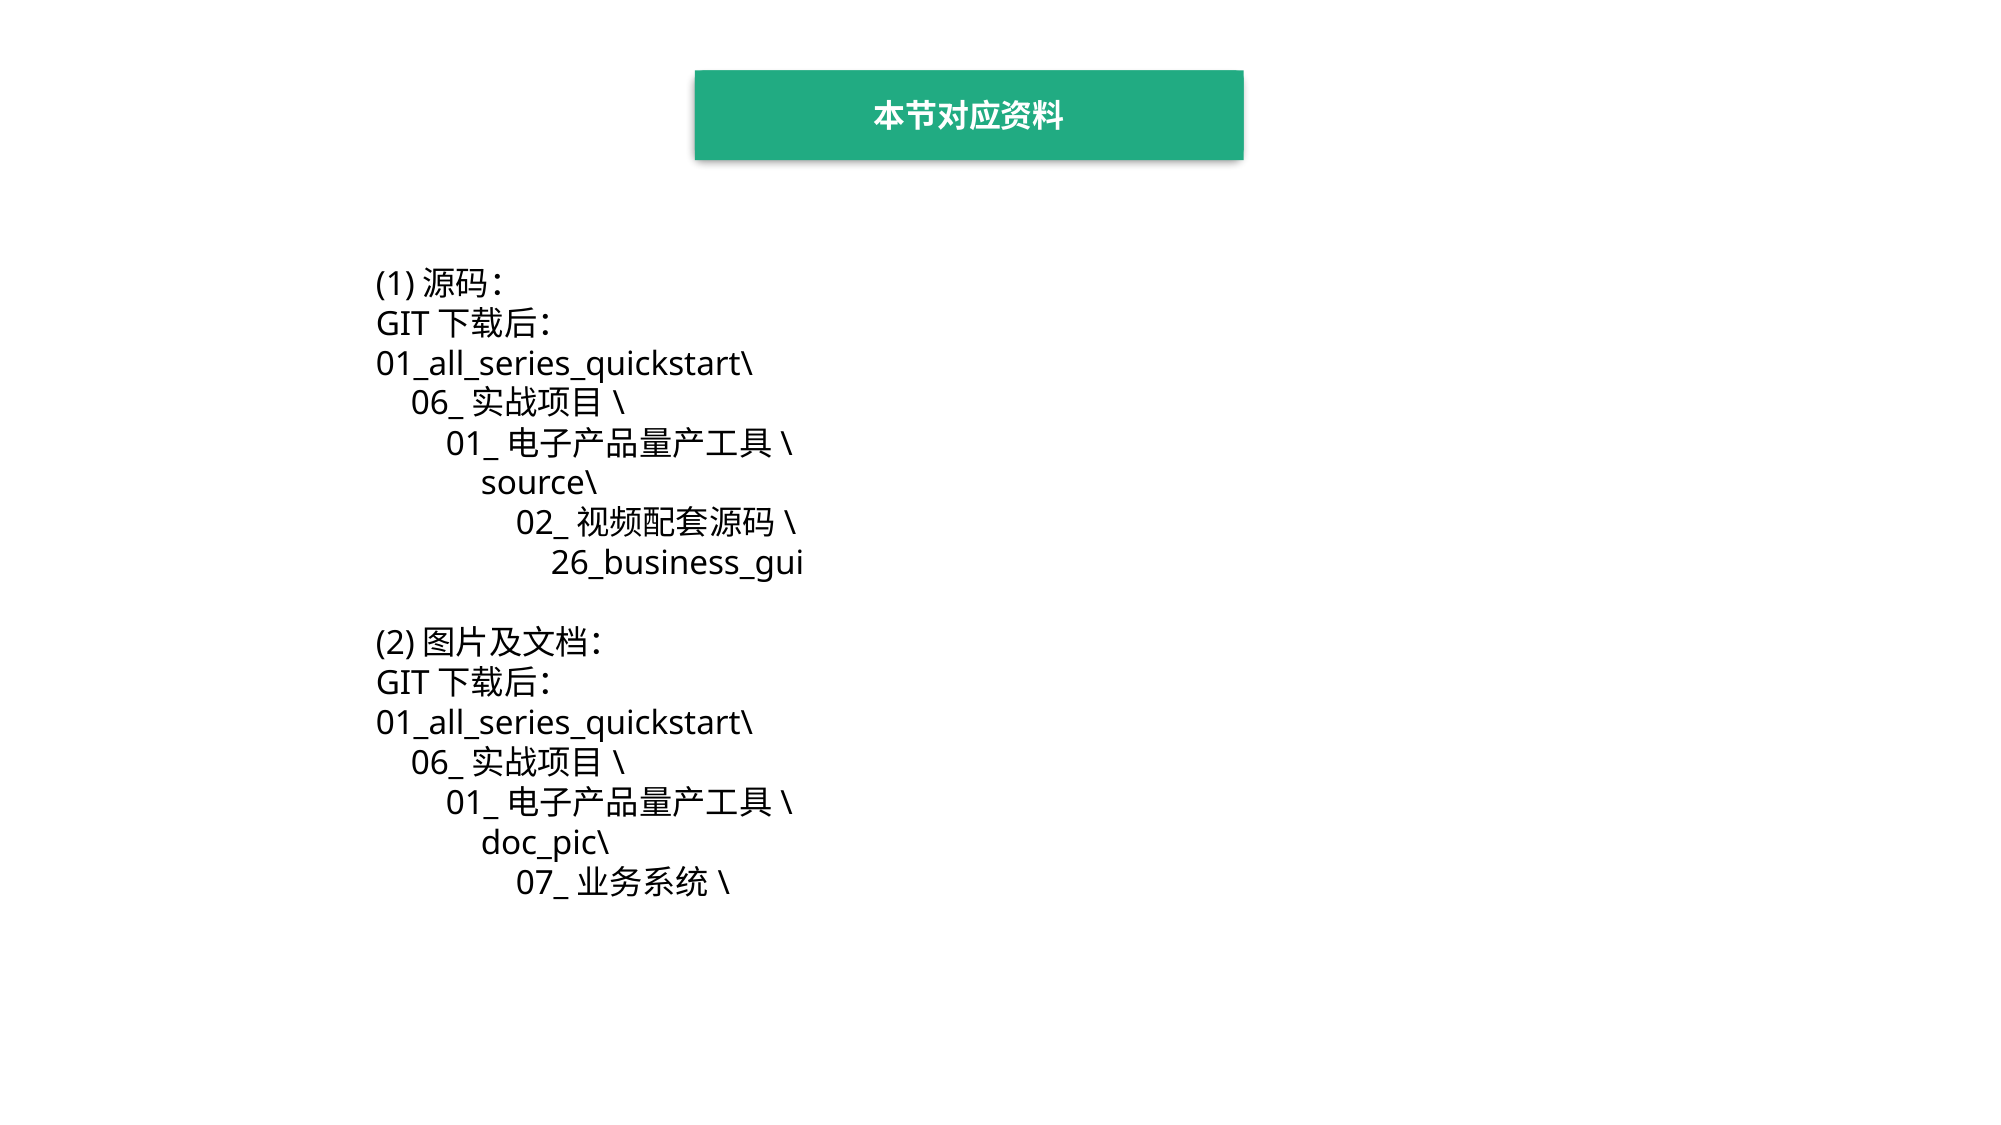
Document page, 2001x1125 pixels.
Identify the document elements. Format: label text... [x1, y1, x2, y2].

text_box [694, 70, 1244, 161]
text_box (1)源码： GIT下载后： 01_all_series_quickstart\ 06_实战项目\ 01_电子产品量产工具\ source\ 02_视频配套源码\ 26_business_gui (2)图片及文档： GIT下载后： 01_all_series_quickstart\ 06_实战项目\ 01_电子产品量产工具\ doc_pic\ 07_业务系统\ [340, 254, 1579, 909]
